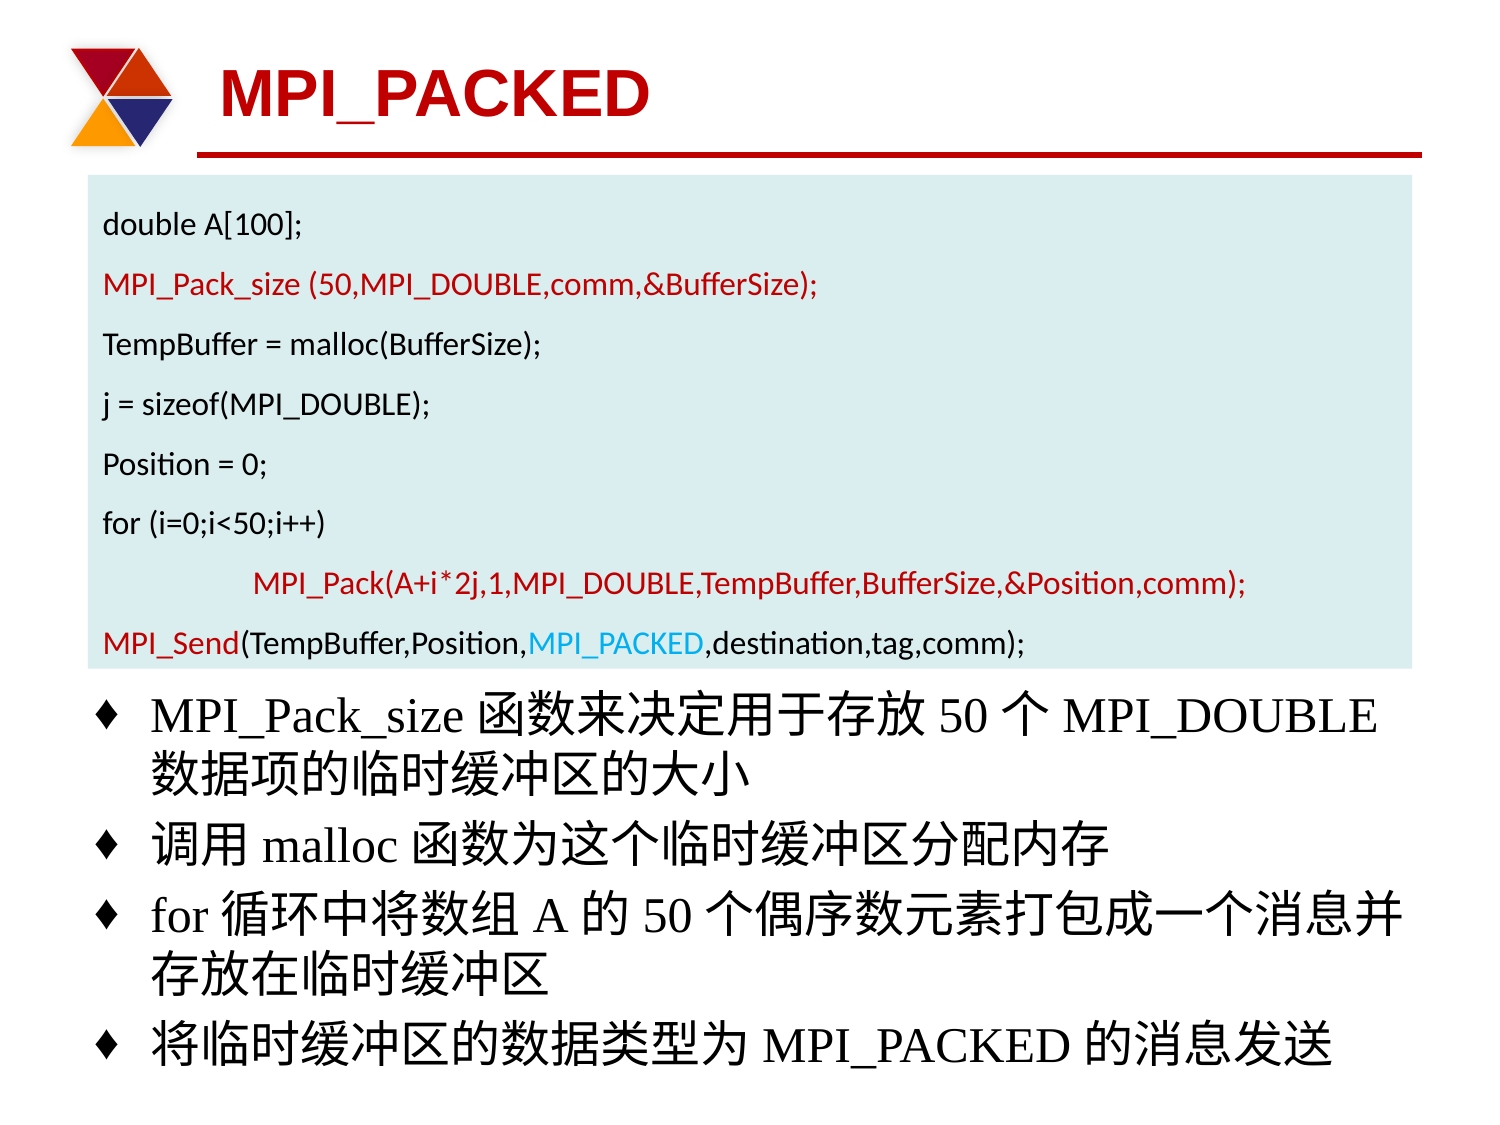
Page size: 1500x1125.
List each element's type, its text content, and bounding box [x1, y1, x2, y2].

list MPI_Pack_size函数来决定用于存放50个MPI_DOUBLE数据项的临时缓冲区的大小 调用malloc函数为这个临时缓冲区分配内存 for循环中将数组A的50个偶序数元素打包成一个消息并存放在临时缓冲区 将临时缓冲区的数据类型为MPI_PACKED的消息发送 [79, 675, 1422, 1100]
text_box double A[100]; MPI_Pack_size (50,MPI_DOUBLE,comm,&BufferSize); TempBuffer = malloc(BufferSize); j = sizeof(MPI_DOUBLE); Position = 0; for (i=0;i<50;i++) MPI_Pack(A+i*2j,1,MPI_DOUBLE,TempBuffer,BufferSize,&Position,comm); MPI_Send(TempBuffer,Position,MPI_PACKED,destination,tag,comm); [87, 174, 1413, 669]
title MPI_PACKED [204, 36, 1405, 137]
